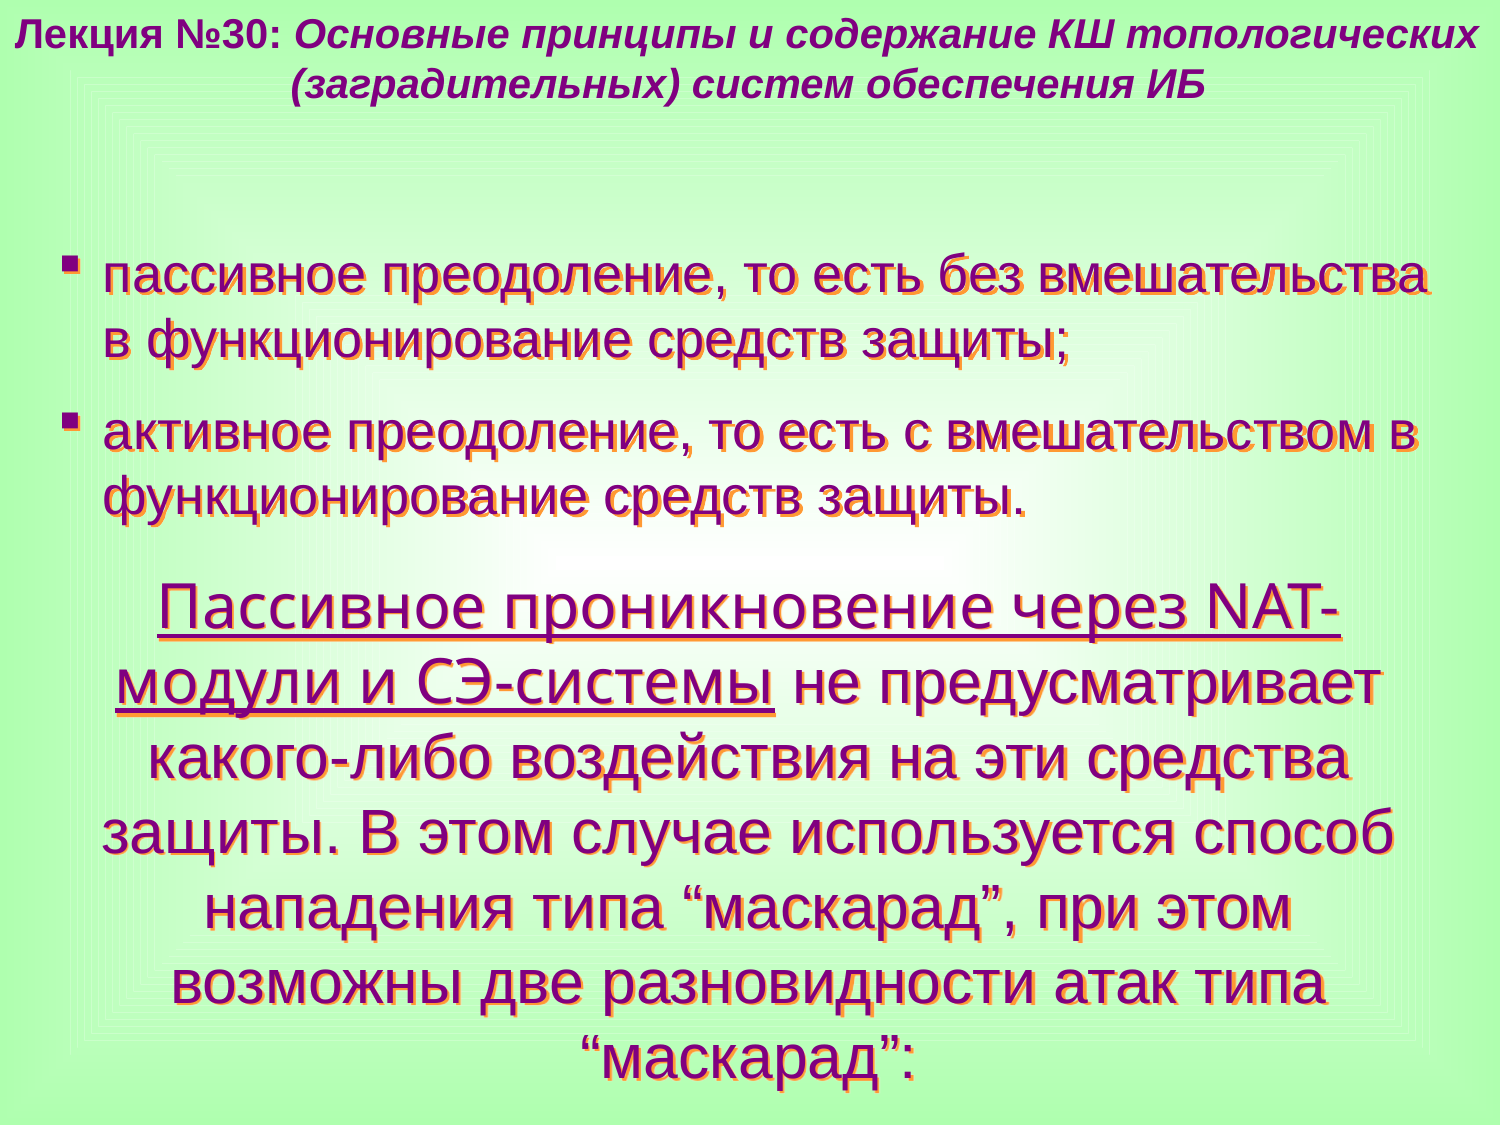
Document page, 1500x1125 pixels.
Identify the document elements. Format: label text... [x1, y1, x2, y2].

text_box пассивное преодоление, то есть без вмешательства в функционирование средств защиты; активное преодоление, то есть с вмешательством в функционирование средств защиты. [43, 237, 1457, 526]
text_box Лекция №30: Основные принципы и содержание КШ топологических (заградительных) систем обеспечения ИБ [0, 0, 1500, 115]
text_box Пассивное проникновение через NAT-модули и СЭ-системы не предусматривает какого-либо воздействия на эти средства защиты. В этом случае используется способ нападения типа “маскарад”, при этом возможны две разновидности атак типа “маскарад”: [38, 558, 1459, 1099]
